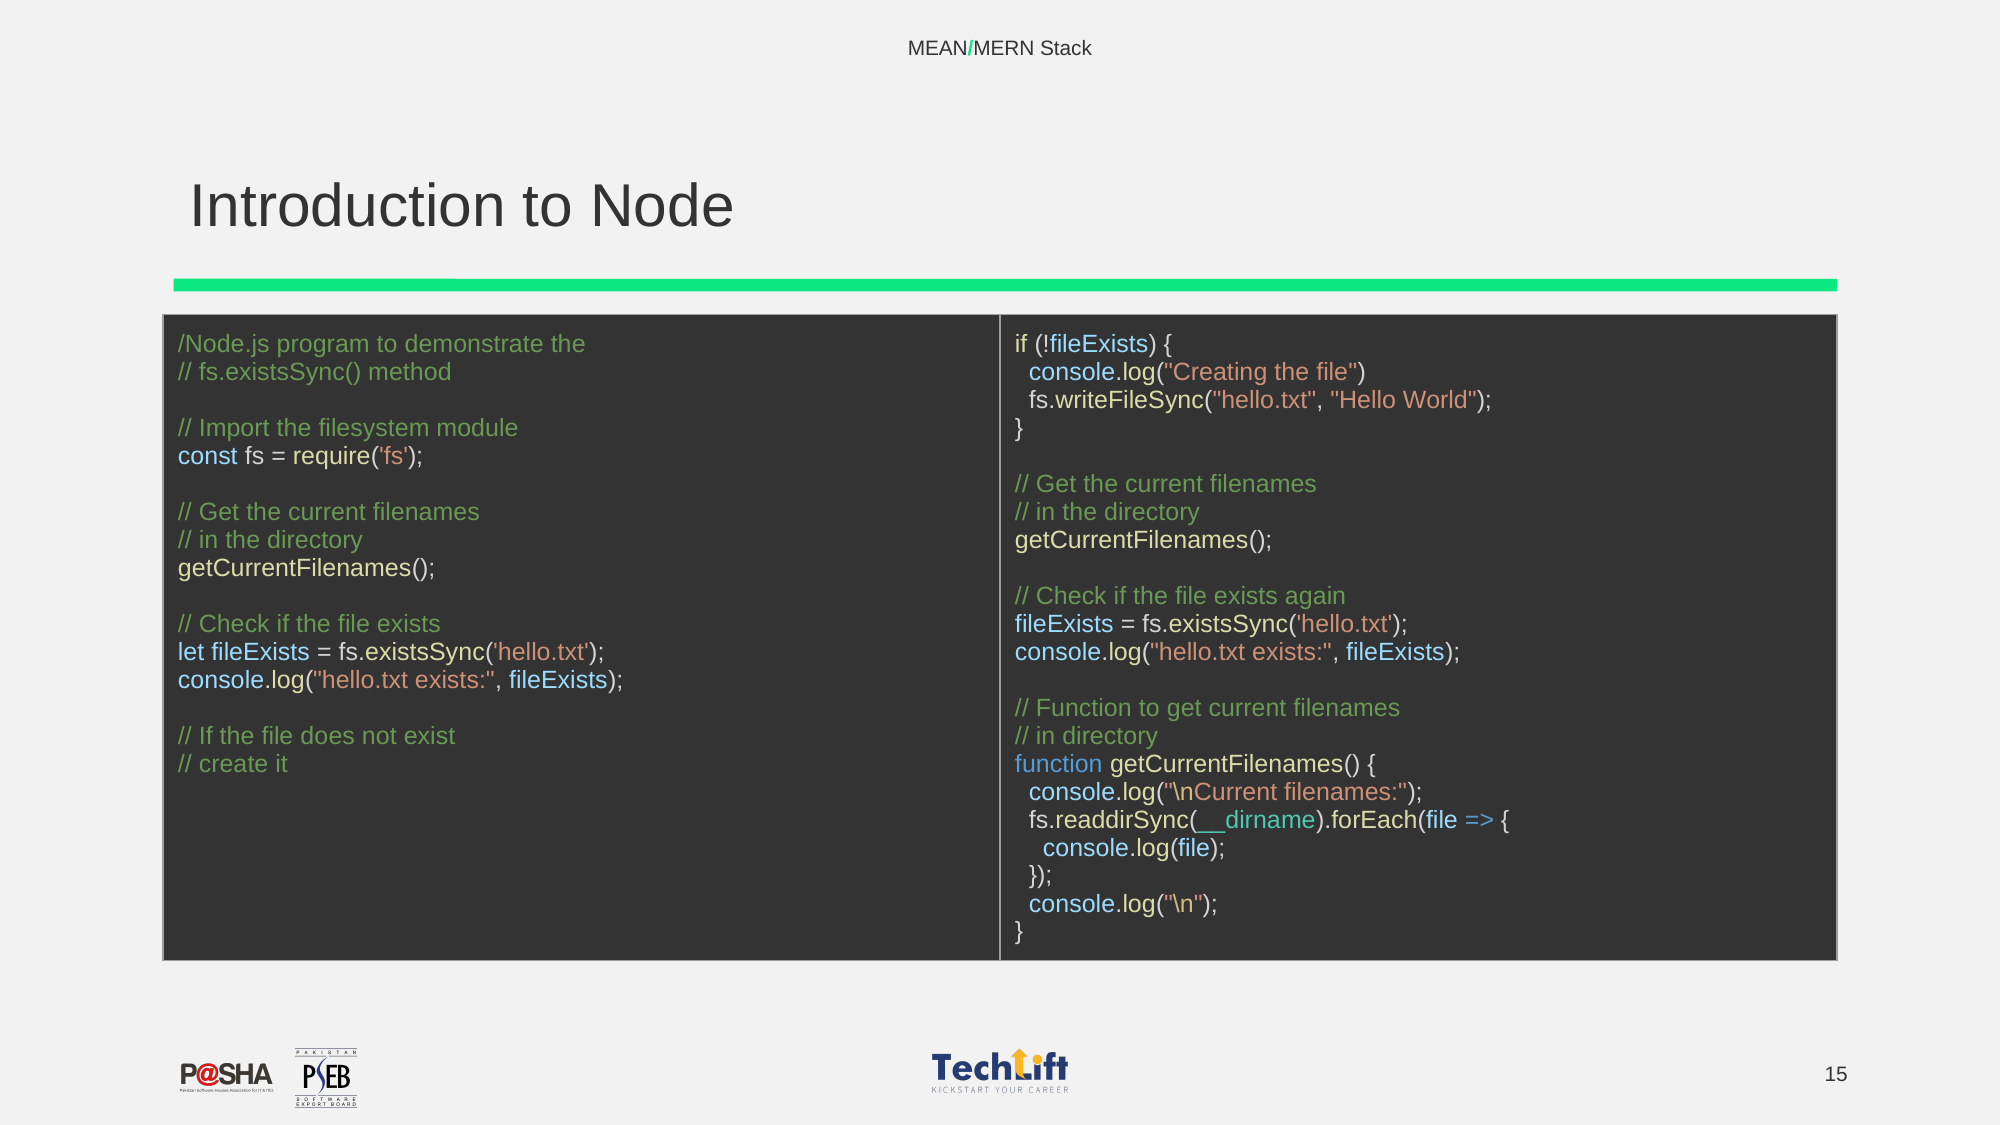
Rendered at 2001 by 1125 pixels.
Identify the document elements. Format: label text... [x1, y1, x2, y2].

footer MEAN/MERN Stack [662, 17, 1338, 77]
table_header /Node.js program to demonstrate the // fs.existsSync() method // Import the filesystem module const fs = require('fs'); // Get the current filenames // in the directory getCurrentFilenames(); // Check if the file exists let fileExists = fs.existsSync('hello.txt'); console.log("hello.txt exists:", fileExists); // If the file does not exist // create it [164, 315, 999, 960]
picture [932, 1048, 1068, 1093]
slide_number ‹#› [1412, 1042, 1863, 1103]
picture [180, 1063, 274, 1093]
table_header if (!fileExists) { console.log("Creating the file") fs.writeFileSync("hello.txt", "Hello World"); } // Get the current filenames // in the directory getCurrentFilenames(); // Check if the file exists again fileExists = fs.existsSync('hello.txt'); console.log("hello.txt exists:", fileExists); // Function to get current filenames // in directory function getCurrentFilenames() { console.log("\nCurrent filenames:"); fs.readdirSync(__dirname).forEach(file => { console.log(file); }); console.log("\n"); } [1001, 315, 1836, 960]
title Introduction to Node [174, 144, 1825, 247]
picture [295, 1048, 357, 1108]
